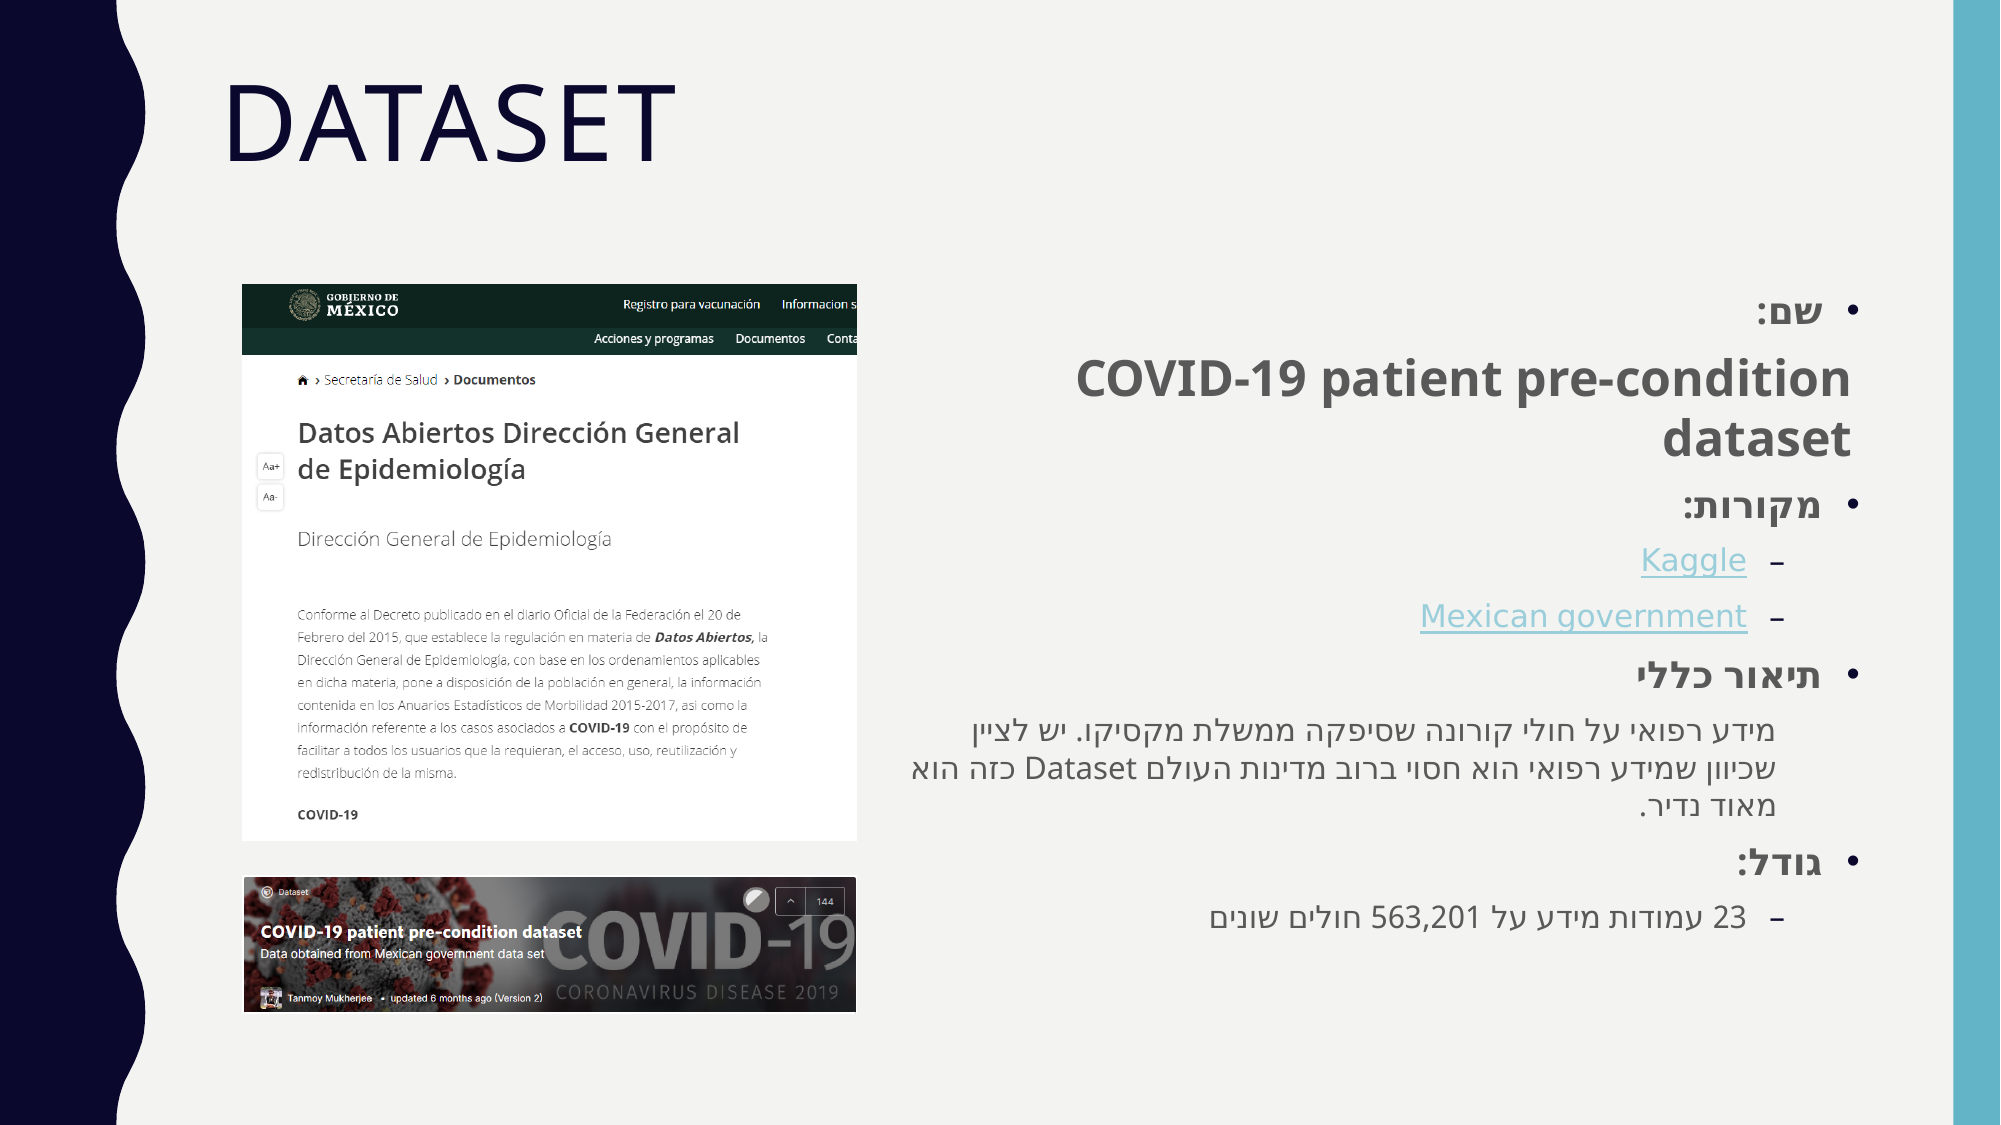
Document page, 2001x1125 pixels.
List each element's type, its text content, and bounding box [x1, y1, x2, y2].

picture [241, 875, 857, 1014]
title Dataset [205, 62, 1875, 308]
list שם: COVID-19 patient pre-condition dataset מקורות: Kaggle Mexican government תיאור כללי מידע רפואי על חולי קורונה שסיפקה ממשלת מקסיקו. יש לציין שכיוון שמידע רפואי הוא חסוי ברוב מדינות העולם Dataset כזה הוא מאוד נדיר. גודל: 23 עמודות מידע על 563,201 חולים שונים [888, 279, 1875, 1014]
picture [241, 284, 857, 841]
